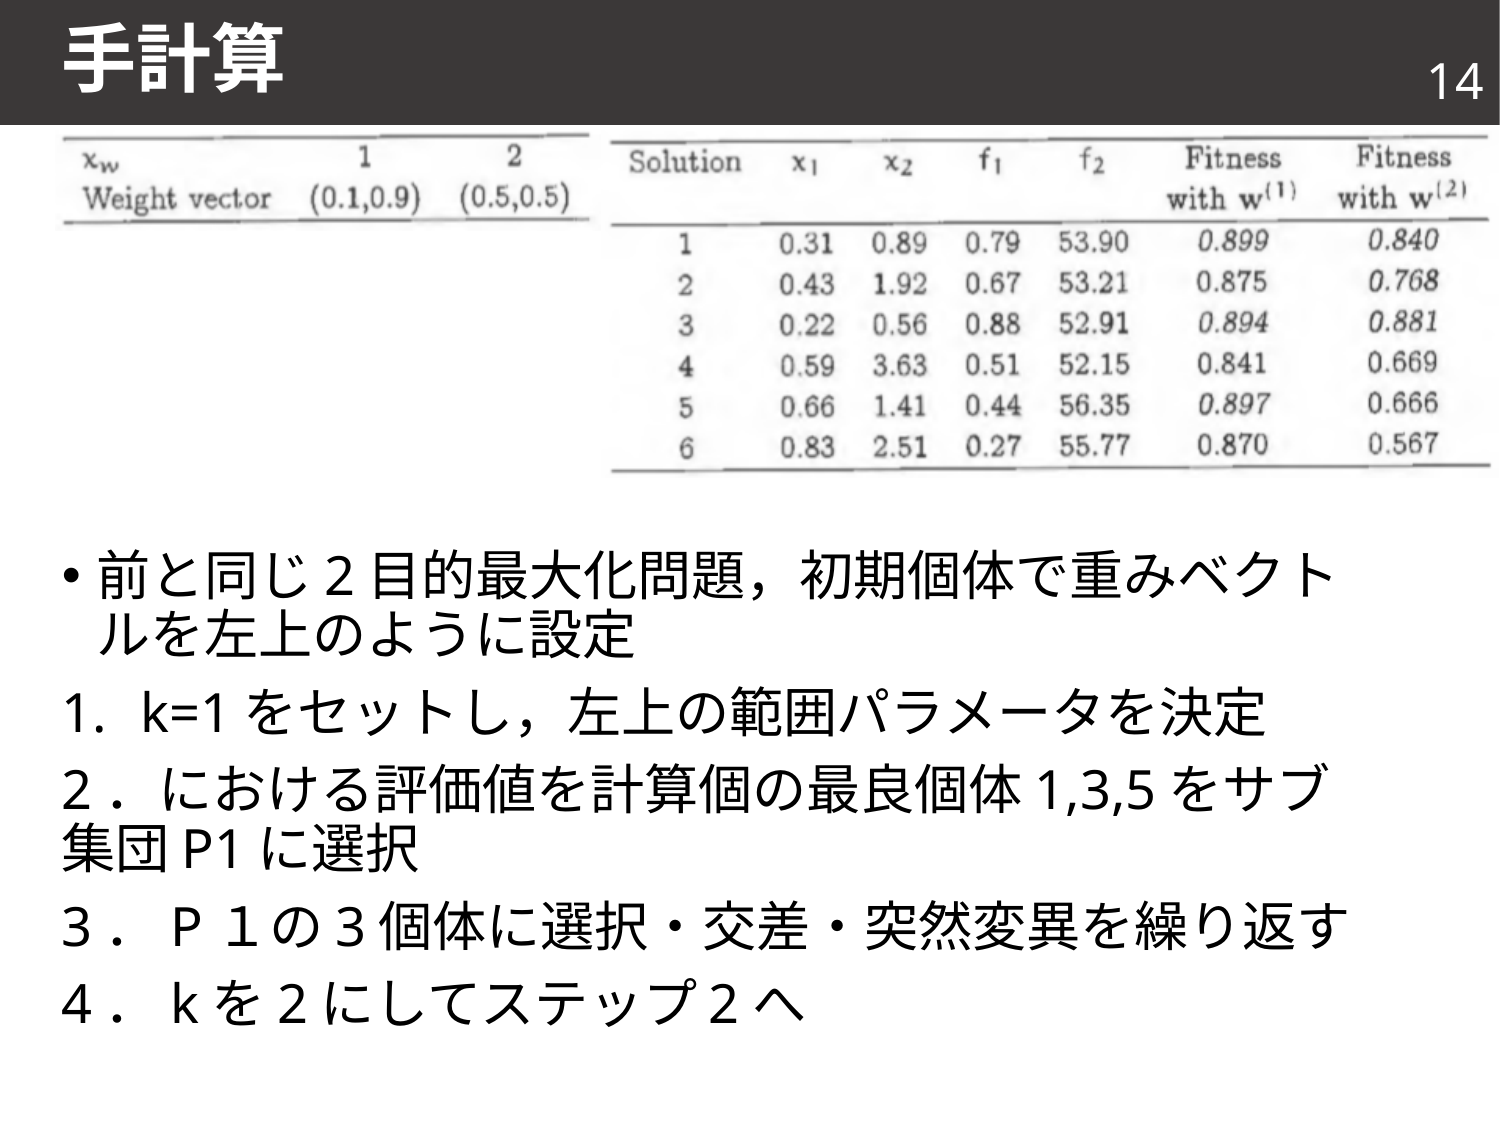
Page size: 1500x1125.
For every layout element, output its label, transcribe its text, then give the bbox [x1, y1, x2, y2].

picture [55, 130, 1499, 478]
slide_number 14 [1161, 53, 1499, 114]
title 手計算 [46, 0, 1294, 125]
